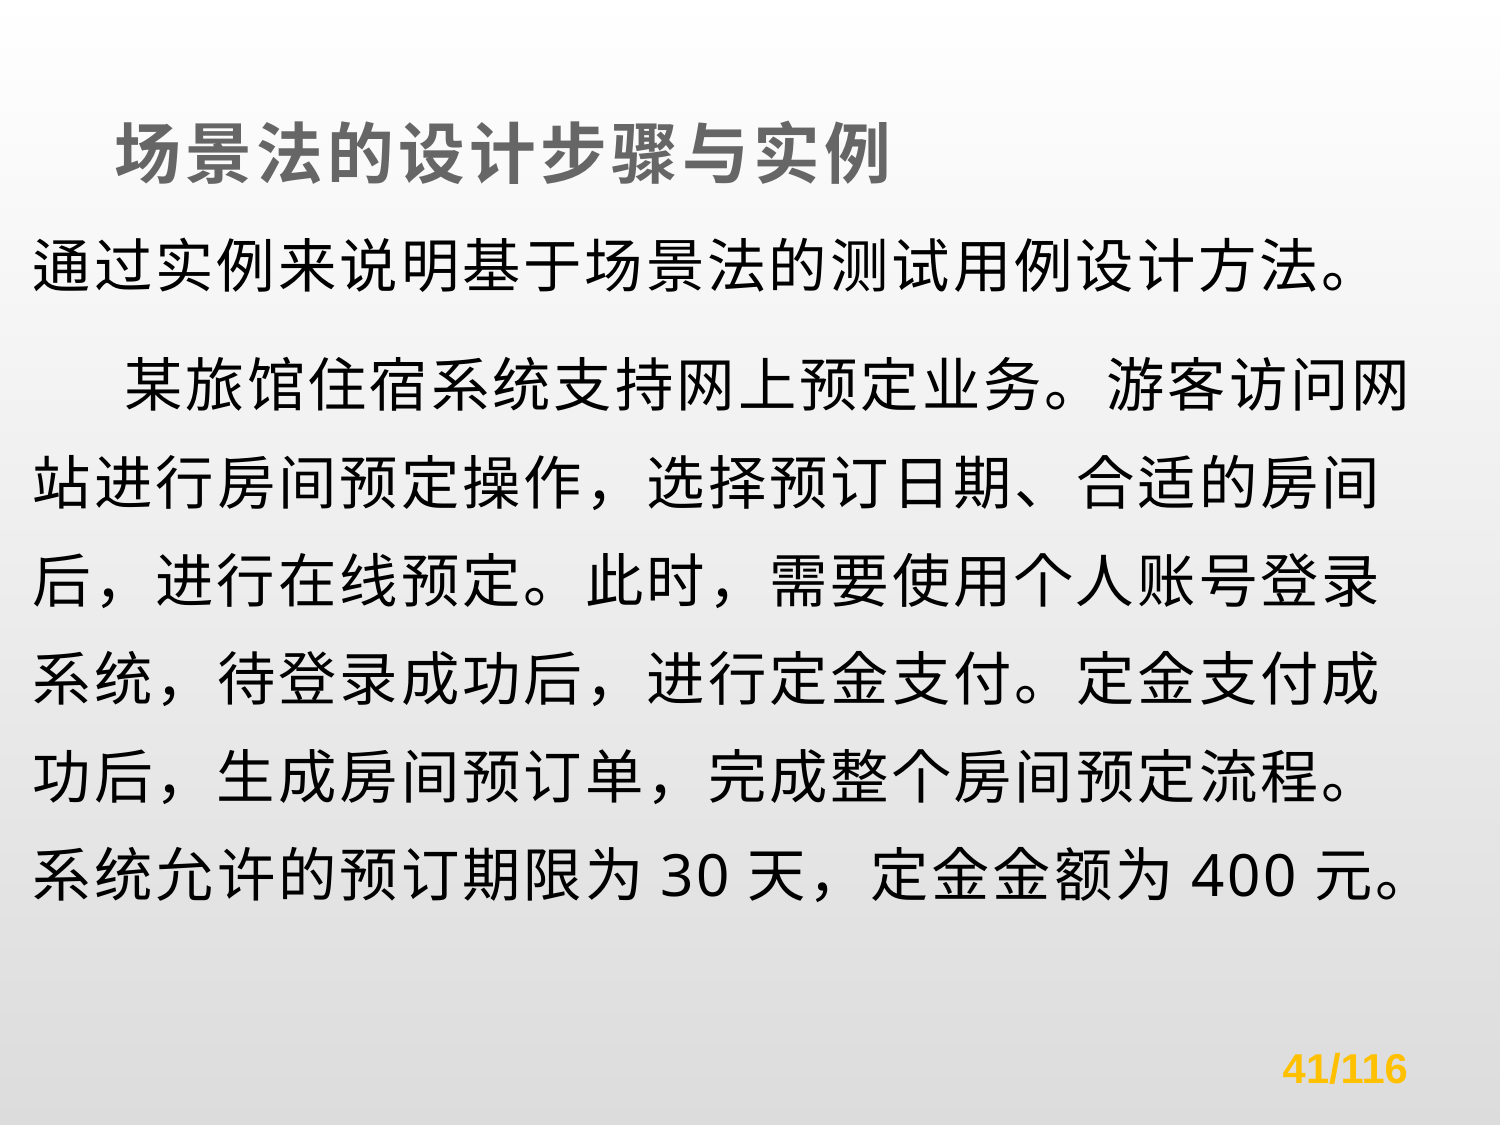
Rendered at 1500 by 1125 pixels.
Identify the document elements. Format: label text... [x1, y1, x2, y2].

list 通过实例来说明基于场景法的测试用例设计方法。 某旅馆住宿系统支持网上预定业务。游客访问网站进行房间预定操作，选择预订日期、合适的房间后，进行在线预定。此时，需要使用个人账号登录系统，待登录成功后，进行定金支付。定金支付成功后，生成房间预订单，完成整个房间预定流程。系统允许的预订期限为30天，定金金额为400元。 [17, 193, 1442, 932]
text_box /116 [1267, 1033, 1468, 1109]
title 场景法的设计步骤与实例 [99, 64, 1346, 200]
